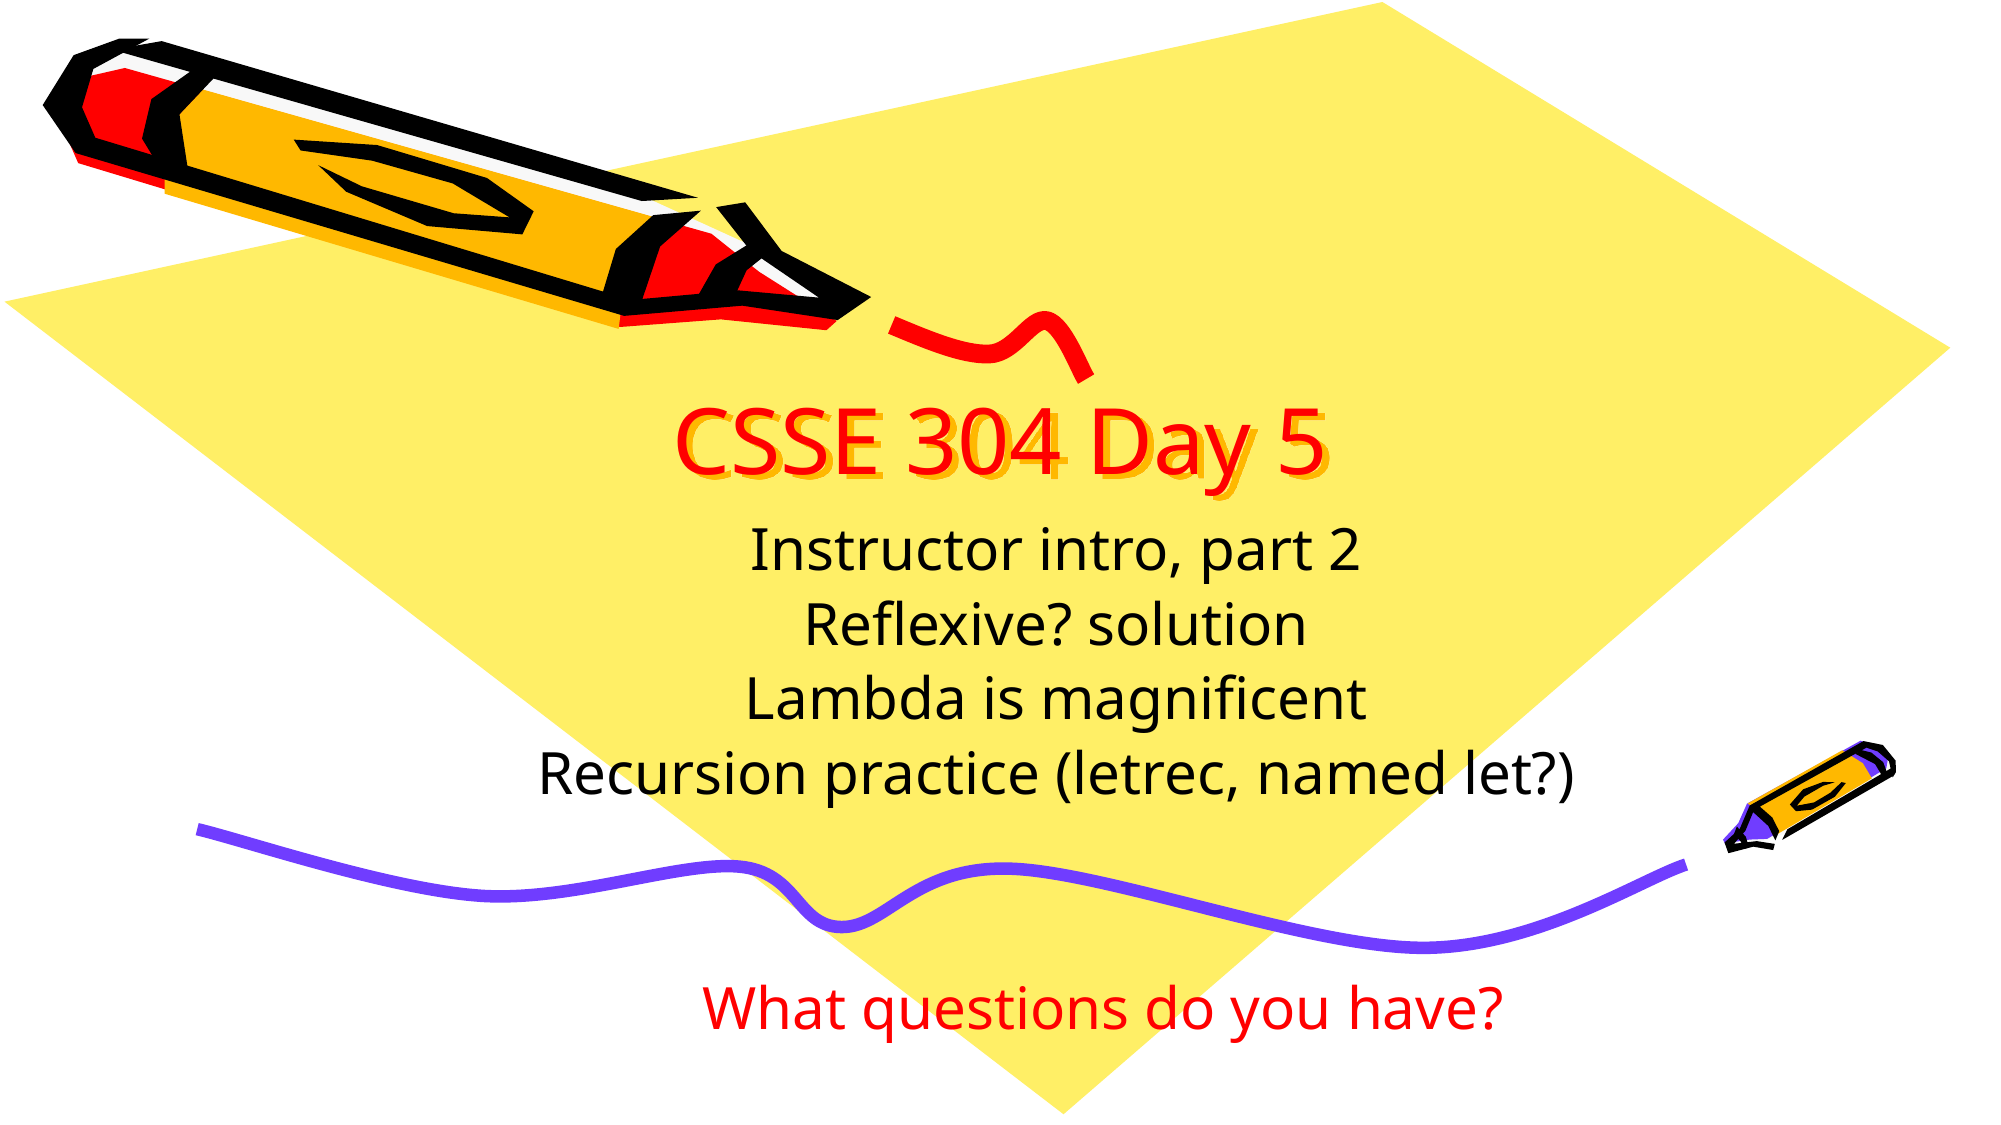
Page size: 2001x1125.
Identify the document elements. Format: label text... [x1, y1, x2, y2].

subtitle Instructor intro, part 2 Reflexive? solution Lambda is magnificent Recursion practice (letrec, named let?) [287, 512, 1826, 863]
text_box What questions do you have? [687, 964, 1800, 1049]
title CSSE 304 Day 5 [474, 247, 1526, 501]
text_box [450, 987, 1775, 1083]
